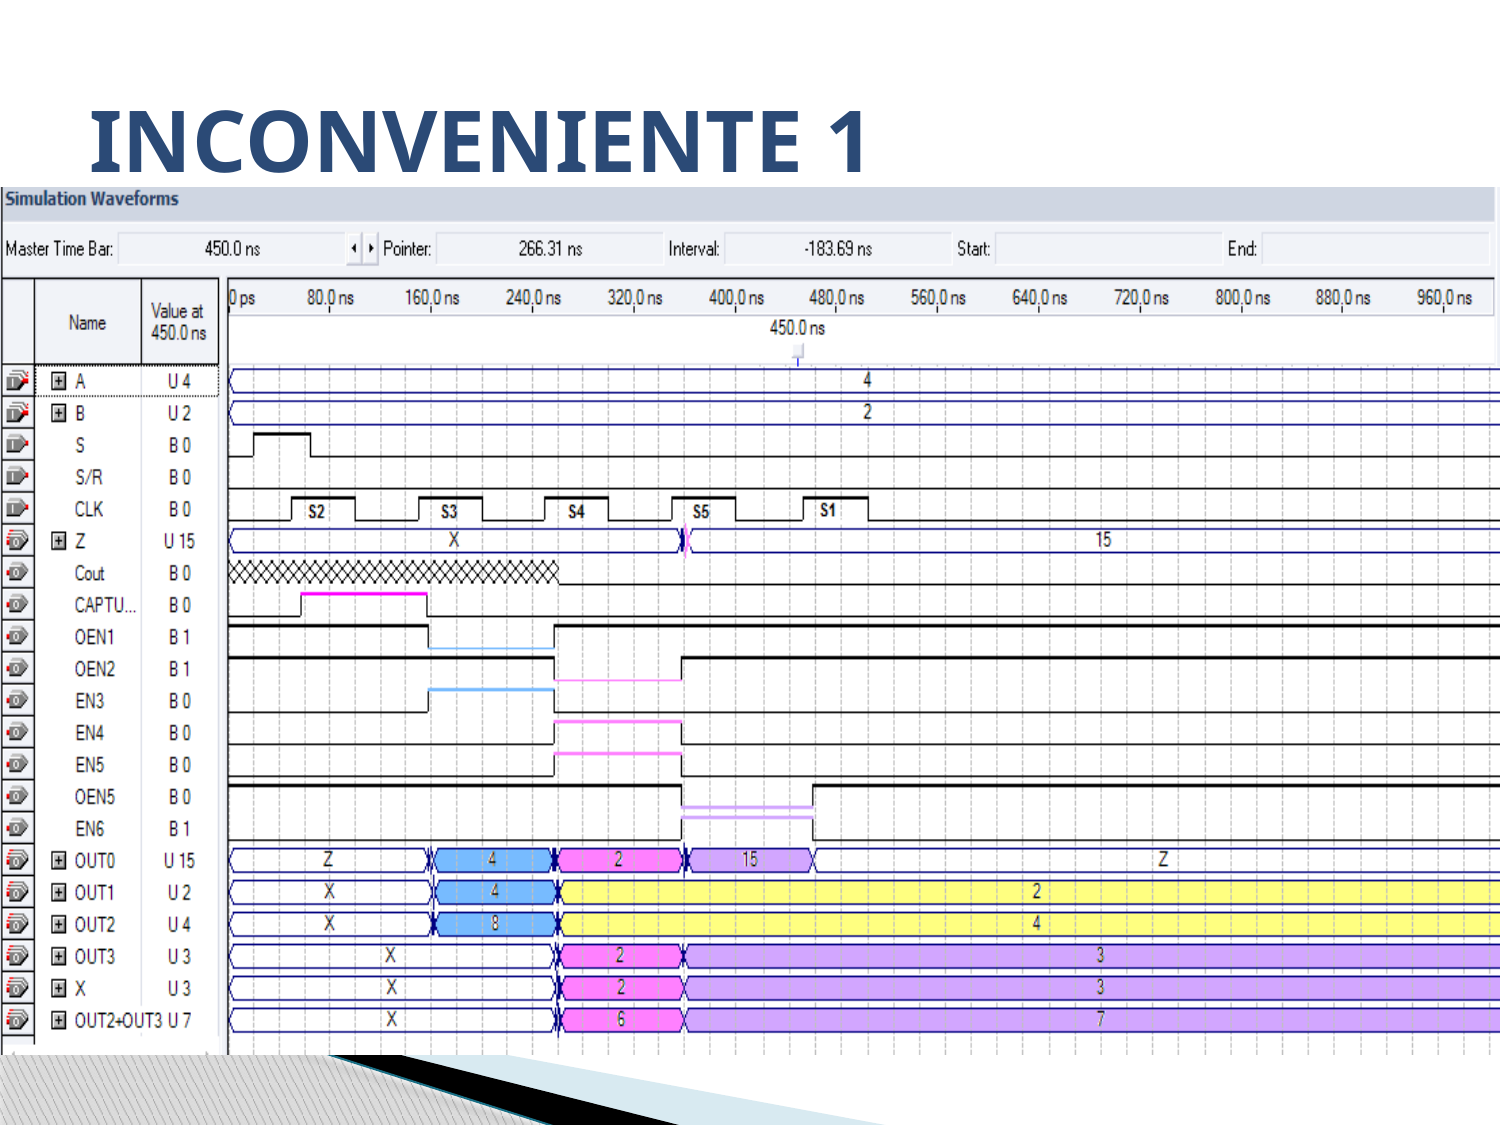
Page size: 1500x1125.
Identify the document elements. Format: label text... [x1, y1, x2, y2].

picture [0, 187, 1500, 1055]
title INCONVENIENTE 1 [75, 45, 1425, 186]
